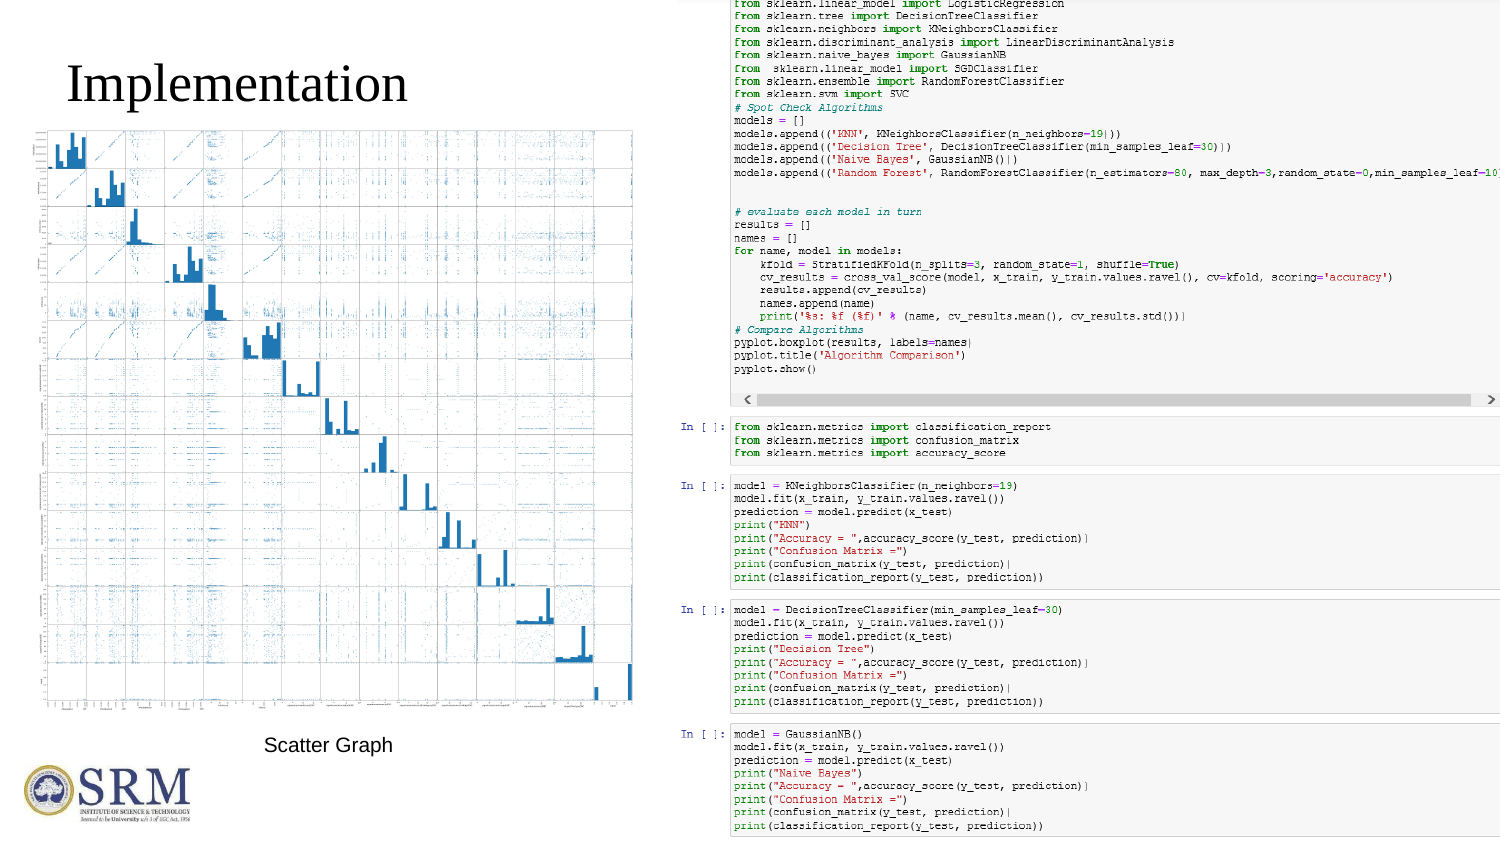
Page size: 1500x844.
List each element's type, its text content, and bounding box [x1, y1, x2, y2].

picture [677, 0, 1500, 844]
picture [24, 765, 190, 822]
picture [24, 124, 639, 719]
text_box Scatter Graph [249, 727, 415, 769]
title Implementation [51, 32, 672, 127]
